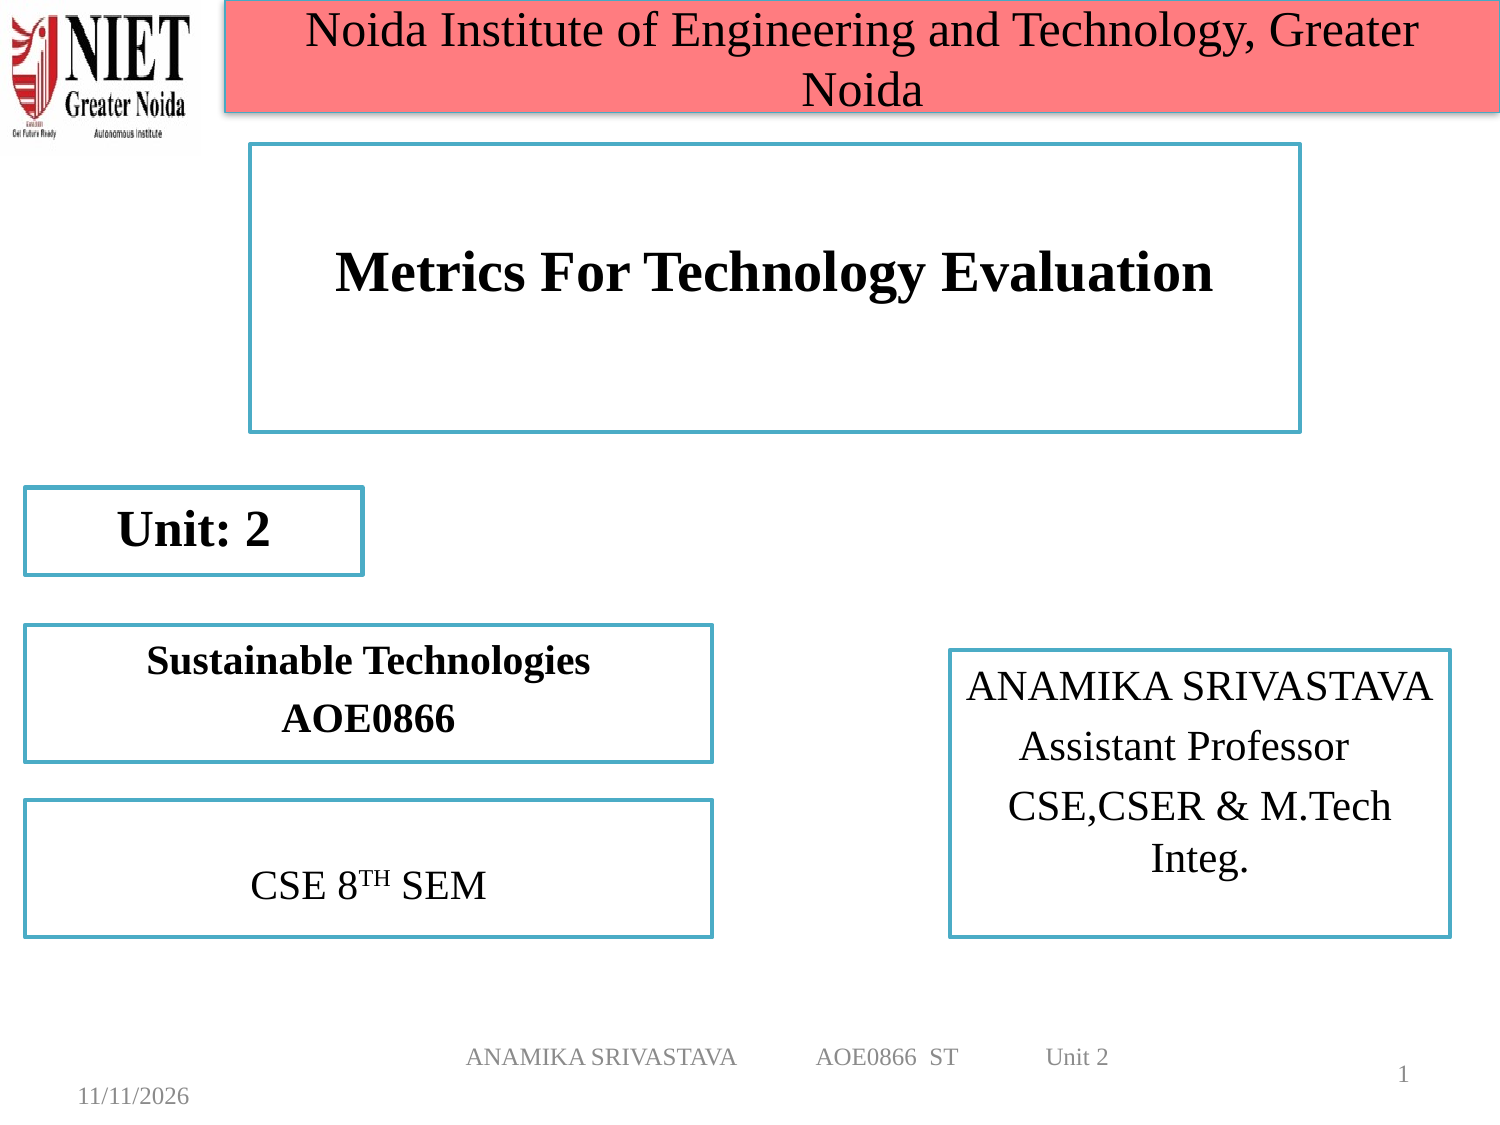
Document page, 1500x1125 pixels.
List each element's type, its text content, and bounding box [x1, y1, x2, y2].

subtitle Metrics For Technology Evaluation [248, 142, 1302, 434]
text_box Unit: 2 [23, 485, 365, 577]
title Noida Institute of Engineering and Technology, Greater Noida [224, 0, 1500, 113]
text_box ANAMIKA SRIVASTAVA Assistant Professor CSE,CSER & M.Tech Integ. [948, 648, 1452, 939]
footer ANAMIKA SRIVASTAVA AOE0866 ST Unit 2 [375, 1025, 1200, 1085]
picture [0, 0, 201, 156]
text_box CSE 8TH SEM [23, 798, 714, 939]
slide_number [62, 1065, 413, 1125]
text_box Sustainable Technologies AOE0866 [23, 623, 714, 764]
slide_number 1 [1074, 1042, 1425, 1103]
